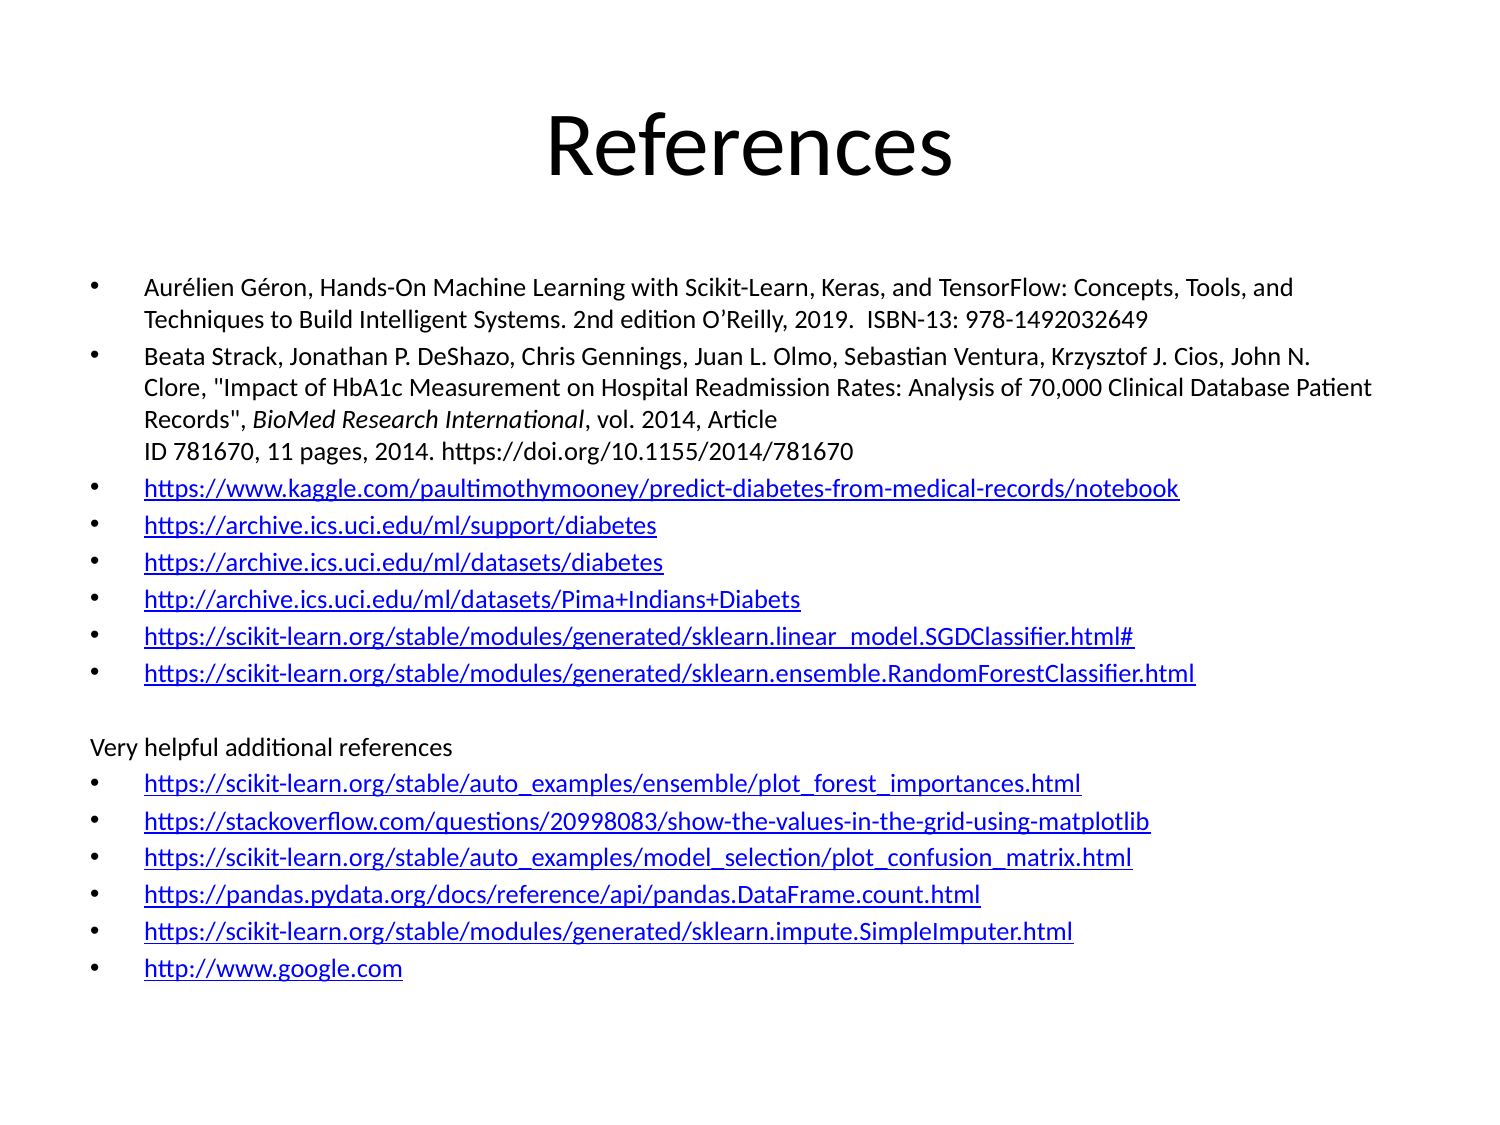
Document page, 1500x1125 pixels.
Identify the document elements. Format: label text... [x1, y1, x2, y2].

title References [75, 45, 1425, 233]
list Aurélien Géron, Hands-On Machine Learning with Scikit-Learn, Keras, and TensorFlow: Concepts, Tools, and Techniques to Build Intelligent Systems. 2nd edition O’Reilly, 2019. ISBN-13: 978-1492032649 Beata Strack, Jonathan P. DeShazo, Chris Gennings, Juan L. Olmo, Sebastian Ventura, Krzysztof J. Cios, John N. Clore, "Impact of HbA1c Measurement on Hospital Readmission Rates: Analysis of 70,000 Clinical Database Patient Records", BioMed Research International, vol. 2014, Article ID 781670, 11 pages, 2014. https://doi.org/10.1155/2014/781670 https://www.kaggle.com/paultimothymooney/predict-diabetes-from-medical-records/notebook https://archive.ics.uci.edu/ml/support/diabetes https://archive.ics.uci.edu/ml/datasets/diabetes http://archive.ics.uci.edu/ml/datasets/Pima+Indians+Diabets https://scikit-learn.org/stable/modules/generated/sklearn.linear_model.SGDClassifier.html# https://scikit-learn.org/stable/modules/generated/sklearn.ensemble.RandomForestClassifier.html Very helpful additional references https://scikit-learn.org/stable/auto_examples/ensemble/plot_forest_importances.html https://stackoverflow.com/questions/20998083/show-the-values-in-the-grid-using-matplotlib https://scikit-learn.org/stable/auto_examples/model_selection/plot_confusion_matrix.html https://pandas.pydata.org/docs/reference/api/pandas.DataFrame.count.html https://scikit-learn.org/stable/modules/generated/sklearn.impute.SimpleImputer.html http://www.google.com [75, 262, 1425, 1005]
